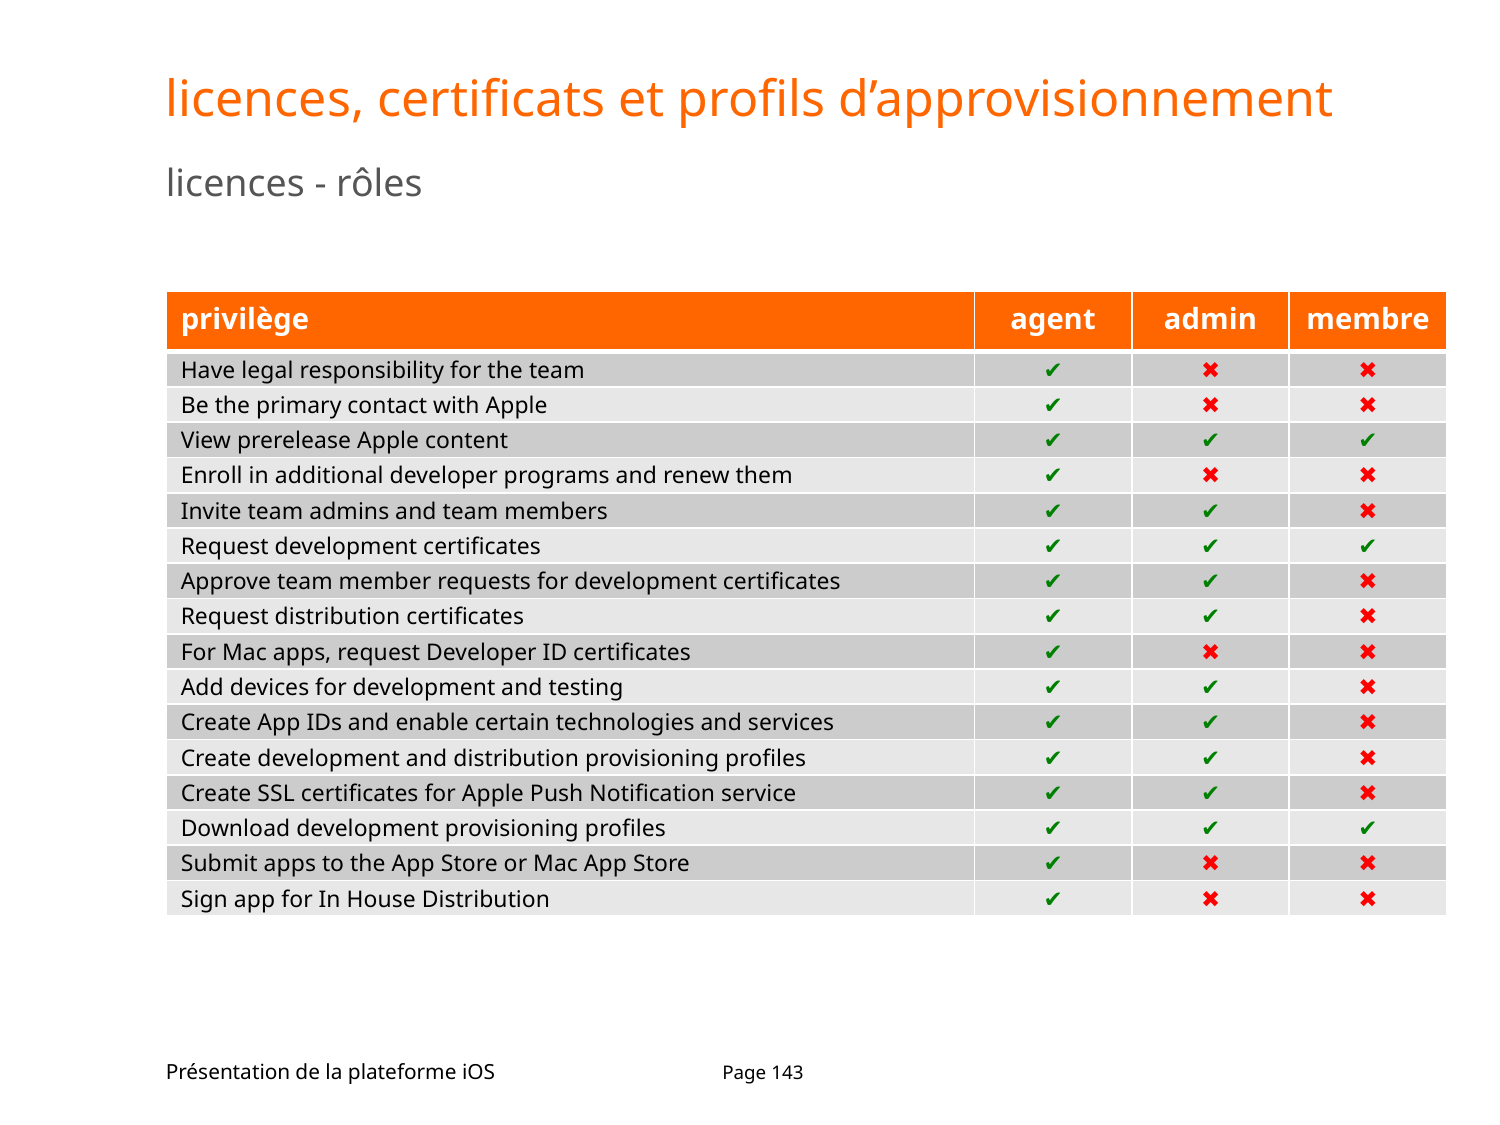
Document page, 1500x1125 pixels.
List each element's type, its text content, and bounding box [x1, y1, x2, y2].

table_cell Enroll in additional developer programs and renew them [167, 458, 974, 492]
table_cell Invite team admins and team members [167, 494, 974, 527]
table_cell Create development and distribution provisioning profiles [167, 740, 974, 774]
table_cell Create SSL certificates for Apple Push Notification service [167, 776, 974, 809]
table_header privilège [167, 292, 974, 349]
table_cell ✔ [975, 494, 1131, 527]
table_cell ✔ [1133, 599, 1288, 633]
table_cell Request distribution certificates [167, 599, 974, 633]
table_cell For Mac apps, request Developer ID certificates [167, 635, 974, 668]
table_cell ✔ [1133, 705, 1288, 739]
table_cell ✔ [1290, 529, 1446, 562]
table_header agent [975, 292, 1131, 349]
table_cell ✖ [1290, 740, 1446, 774]
table_header membre [1290, 292, 1446, 349]
table_cell ✖ [1290, 494, 1446, 527]
table_cell ✖ [1133, 881, 1288, 915]
table_cell ✔ [975, 705, 1131, 739]
table_cell ✖ [1290, 599, 1446, 633]
table_cell Submit apps to the App Store or Mac App Store [167, 846, 974, 880]
table_header admin [1133, 292, 1288, 349]
table_cell ✔ [975, 635, 1131, 668]
table_cell ✔ [975, 599, 1131, 633]
list licences - rôles [165, 158, 1448, 209]
table_cell ✖ [1290, 705, 1446, 739]
table_cell ✔ [1133, 494, 1288, 527]
table_cell ✖ [1133, 635, 1288, 668]
table_cell ✔ [1133, 811, 1288, 844]
table_cell Have legal responsibility for the team [167, 354, 974, 386]
table_cell ✔ [975, 881, 1131, 915]
table_cell ✖ [1133, 846, 1288, 880]
table_cell ✖ [1133, 388, 1288, 421]
table_cell ✖ [1290, 846, 1446, 880]
table_cell Create App IDs and enable certain technologies and services [167, 705, 974, 739]
table_cell ✖ [1133, 354, 1288, 386]
table_cell ✖ [1133, 458, 1288, 492]
title licences, certificats et profils d’approvisionnement [165, 66, 1448, 148]
table_cell ✖ [1290, 776, 1446, 809]
table_cell View prerelease Apple content [167, 423, 974, 457]
table_cell ✔ [975, 564, 1131, 598]
table_cell ✔ [975, 846, 1131, 880]
table_cell ✔ [975, 811, 1131, 844]
table_cell ✔ [975, 423, 1131, 457]
table_cell Sign app for In House Distribution [167, 881, 974, 915]
table_cell ✔ [1133, 423, 1288, 457]
table_cell Be the primary contact with Apple [167, 388, 974, 421]
table_cell Add devices for development and testing [167, 670, 974, 703]
table_cell ✔ [975, 670, 1131, 703]
footer Présentation de la plateforme iOS [165, 1050, 575, 1087]
table_cell ✔ [975, 776, 1131, 809]
table_cell ✖ [1290, 354, 1446, 386]
table_cell ✔ [1290, 811, 1446, 844]
table_cell ✔ [1133, 529, 1288, 562]
table_cell ✖ [1290, 635, 1446, 668]
table_cell Approve team member requests for development certificates [167, 564, 974, 598]
table_cell ✔ [975, 354, 1131, 386]
table_cell ✔ [975, 458, 1131, 492]
table_cell ✔ [975, 388, 1131, 421]
table_cell Download development provisioning profiles [167, 811, 974, 844]
table_cell ✔ [1133, 740, 1288, 774]
table_cell ✖ [1290, 388, 1446, 421]
table_cell ✖ [1290, 564, 1446, 598]
table_cell ✔ [975, 740, 1131, 774]
table_cell ✔ [1133, 564, 1288, 598]
table_cell Request development certificates [167, 529, 974, 562]
table_cell ✔ [975, 529, 1131, 562]
table_cell ✔ [1133, 670, 1288, 703]
table_cell ✔ [1133, 776, 1288, 809]
table_cell ✔ [1290, 423, 1446, 457]
table_cell ✖ [1290, 670, 1446, 703]
table_cell ✖ [1290, 881, 1446, 915]
table_cell ✖ [1290, 458, 1446, 492]
